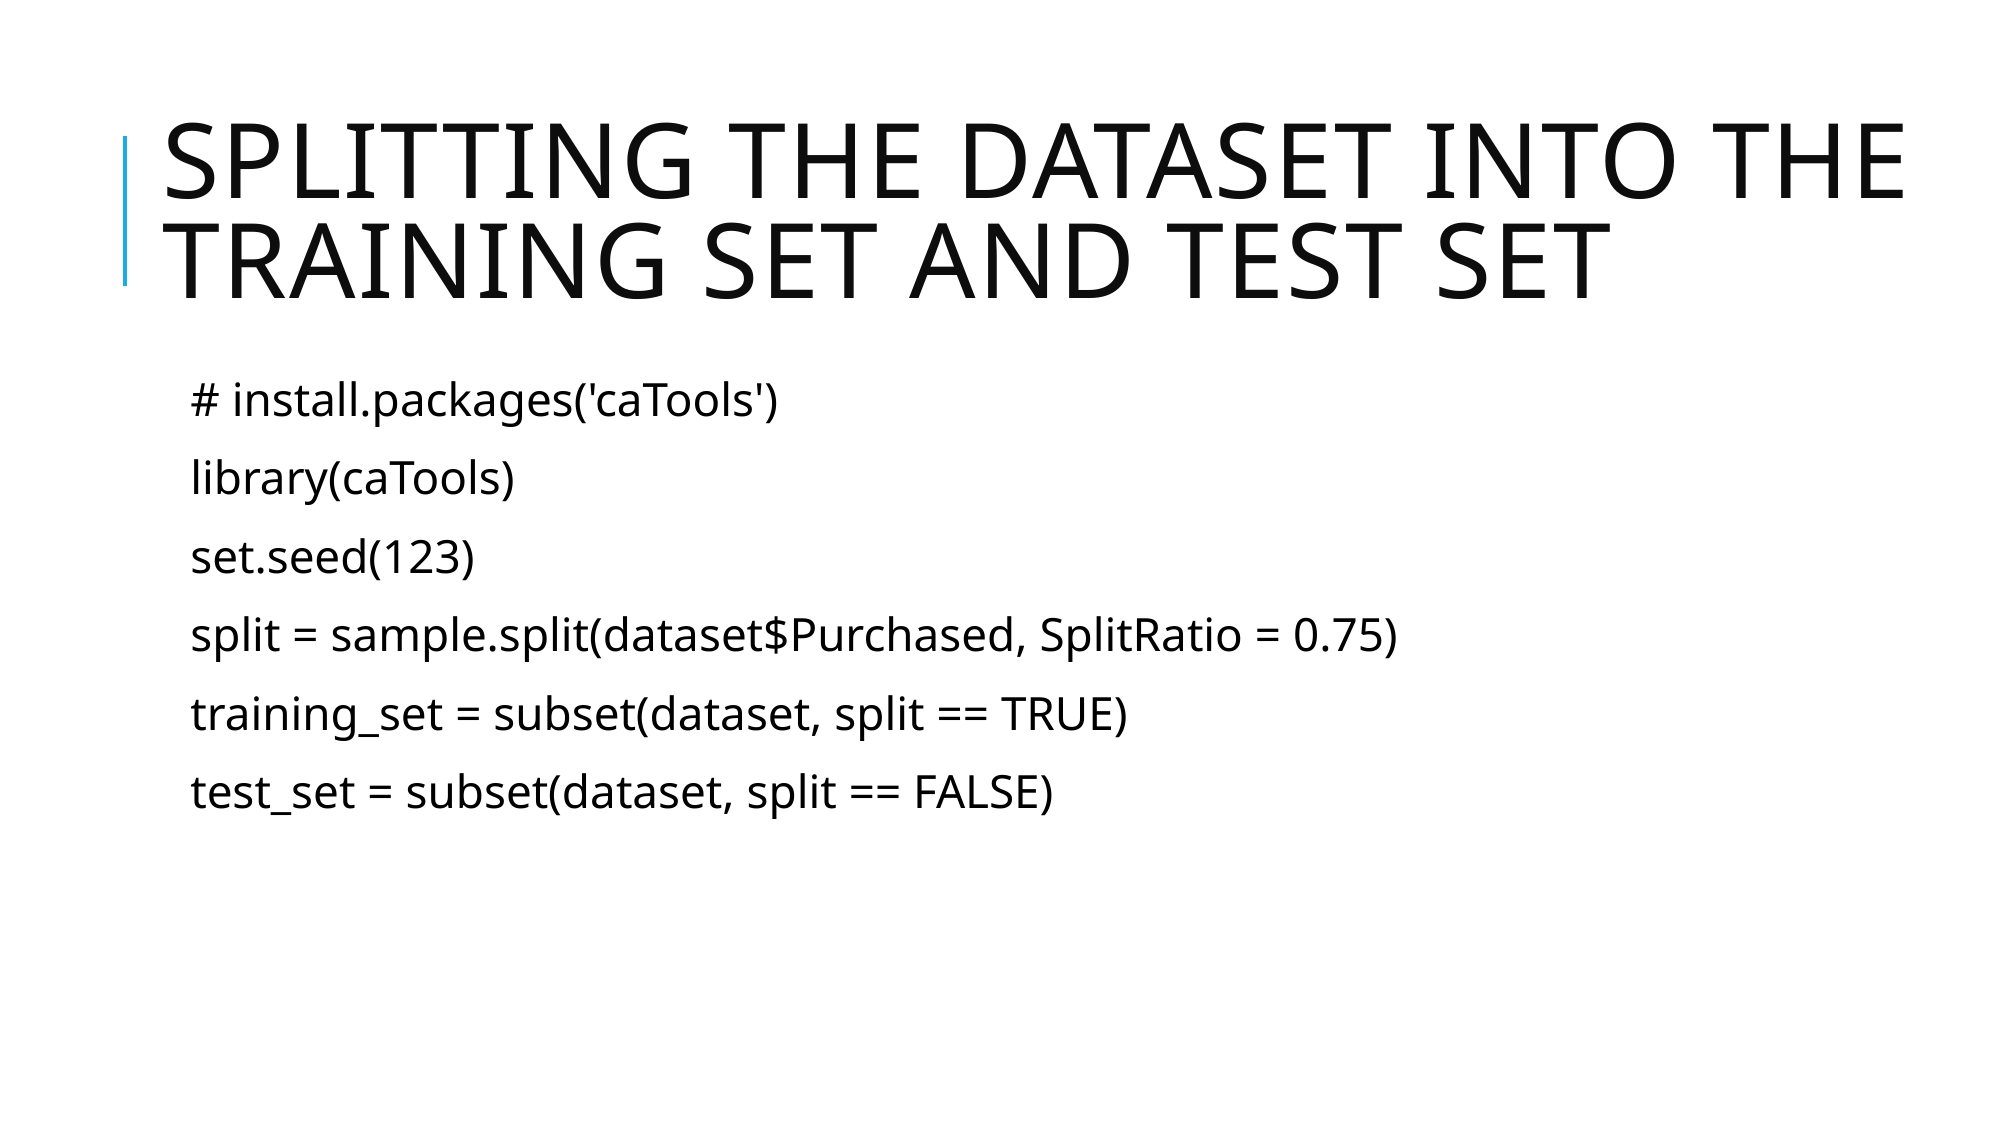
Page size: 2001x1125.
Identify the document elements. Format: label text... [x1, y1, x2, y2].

list # install.packages('caTools') library(caTools) set.seed(123) split = sample.split(dataset$Purchased, SplitRatio = 0.75) training_set = subset(dataset, split == TRUE) test_set = subset(dataset, split == FALSE) [168, 368, 1763, 1029]
title Splitting the dataset into the Training set and Test set [147, 96, 1944, 342]
